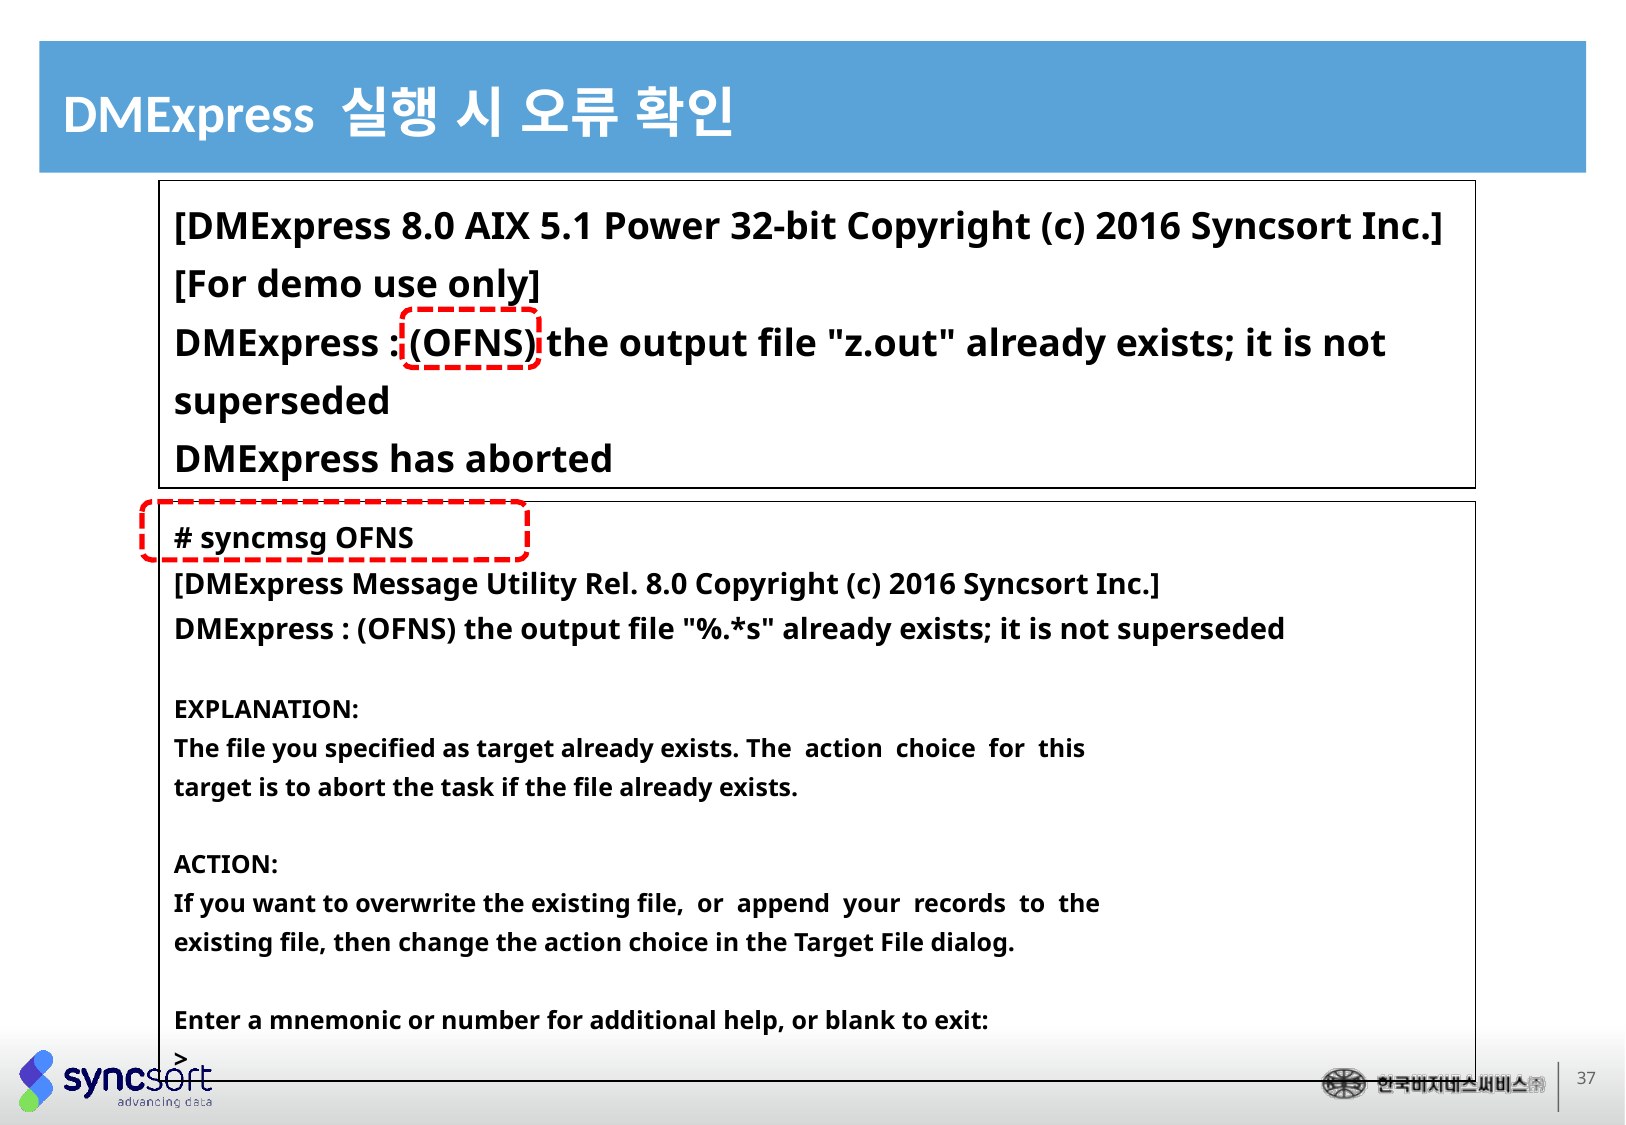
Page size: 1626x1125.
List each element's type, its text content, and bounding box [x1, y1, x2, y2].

picture [0, 1024, 1625, 1125]
text_box [DMExpress 8.0 AIX 5.1 Power 32-bit Copyright (c) 2016 Syncsort Inc.] [For demo use only] DMExpress : (OFNS) the output file "z.out" already exists; it is not superseded DMExpress has aborted [158, 180, 1476, 488]
text_box # syncmsg OFNS [DMExpress Message Utility Rel. 8.0 Copyright (c) 2016 Syncsort Inc.] DMExpress : (OFNS) the output file "%.*s" already exists; it is not superseded EXPLANATION: The file you specified as target already exists. The action choice for this target is to abort the task if the file already exists. ACTION: If you want to overwrite the existing file, or append your records to the existing file, then change the action choice in the Target File dialog. Enter a mnemonic or number for additional help, or blank to exit: > [158, 501, 1476, 1082]
text_box [400, 308, 541, 369]
text_box [140, 500, 529, 561]
title DMExpress 실행 시 오류 확인 [48, 55, 1579, 175]
